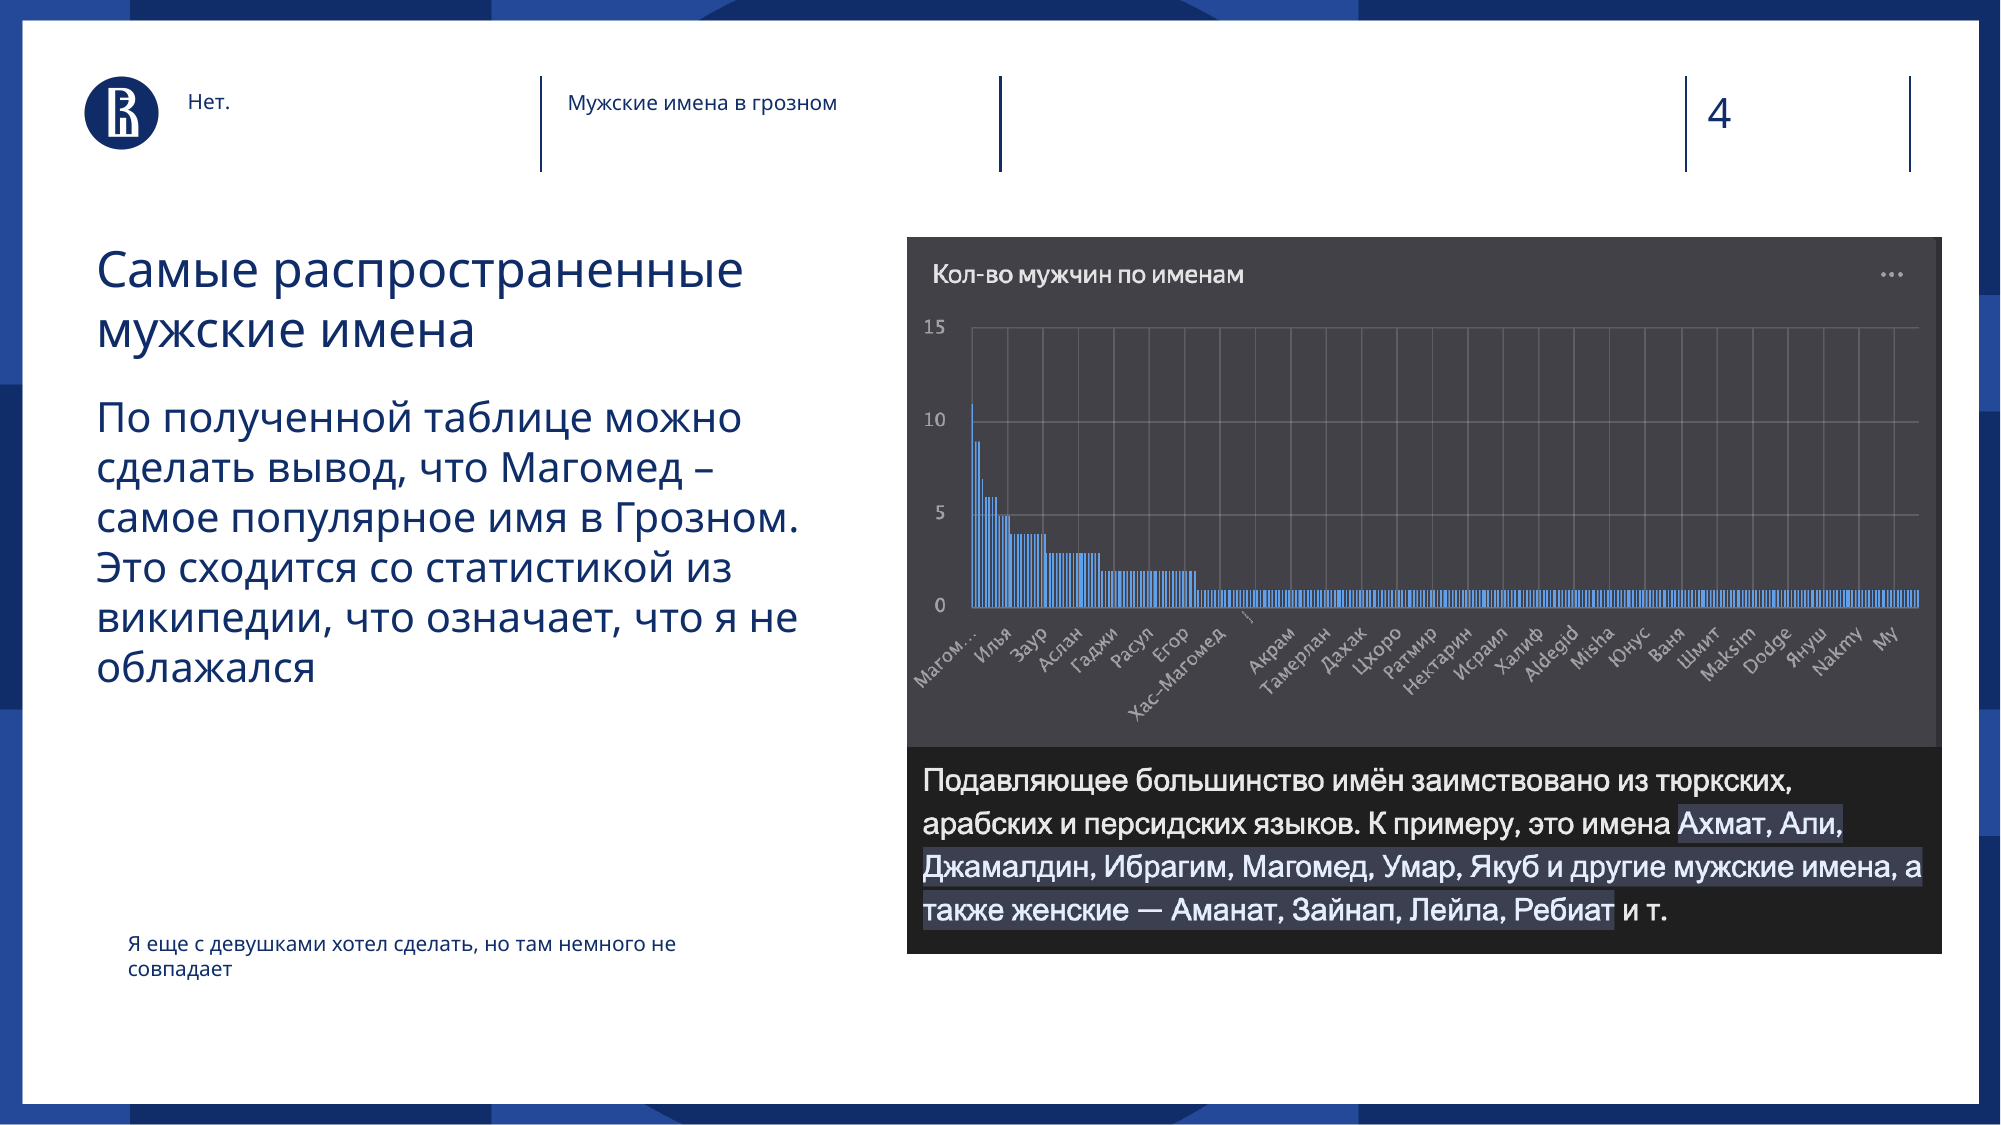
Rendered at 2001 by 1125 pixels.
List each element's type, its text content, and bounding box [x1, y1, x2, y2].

list По полученной таблице можно сделать вывод, что Магомед – самое популярное имя в Грозном. Это сходится со статистикой из википедии, что означает, что я не облажался [96, 390, 839, 784]
picture [0, 0, 2001, 1125]
list Нет. [187, 88, 500, 157]
list Мужские имена в грозном [567, 90, 907, 157]
list Я еще с девушками хотел сделать, но там немного не совпадает [127, 930, 774, 1022]
title Самые распространенные мужские имена [96, 237, 806, 365]
